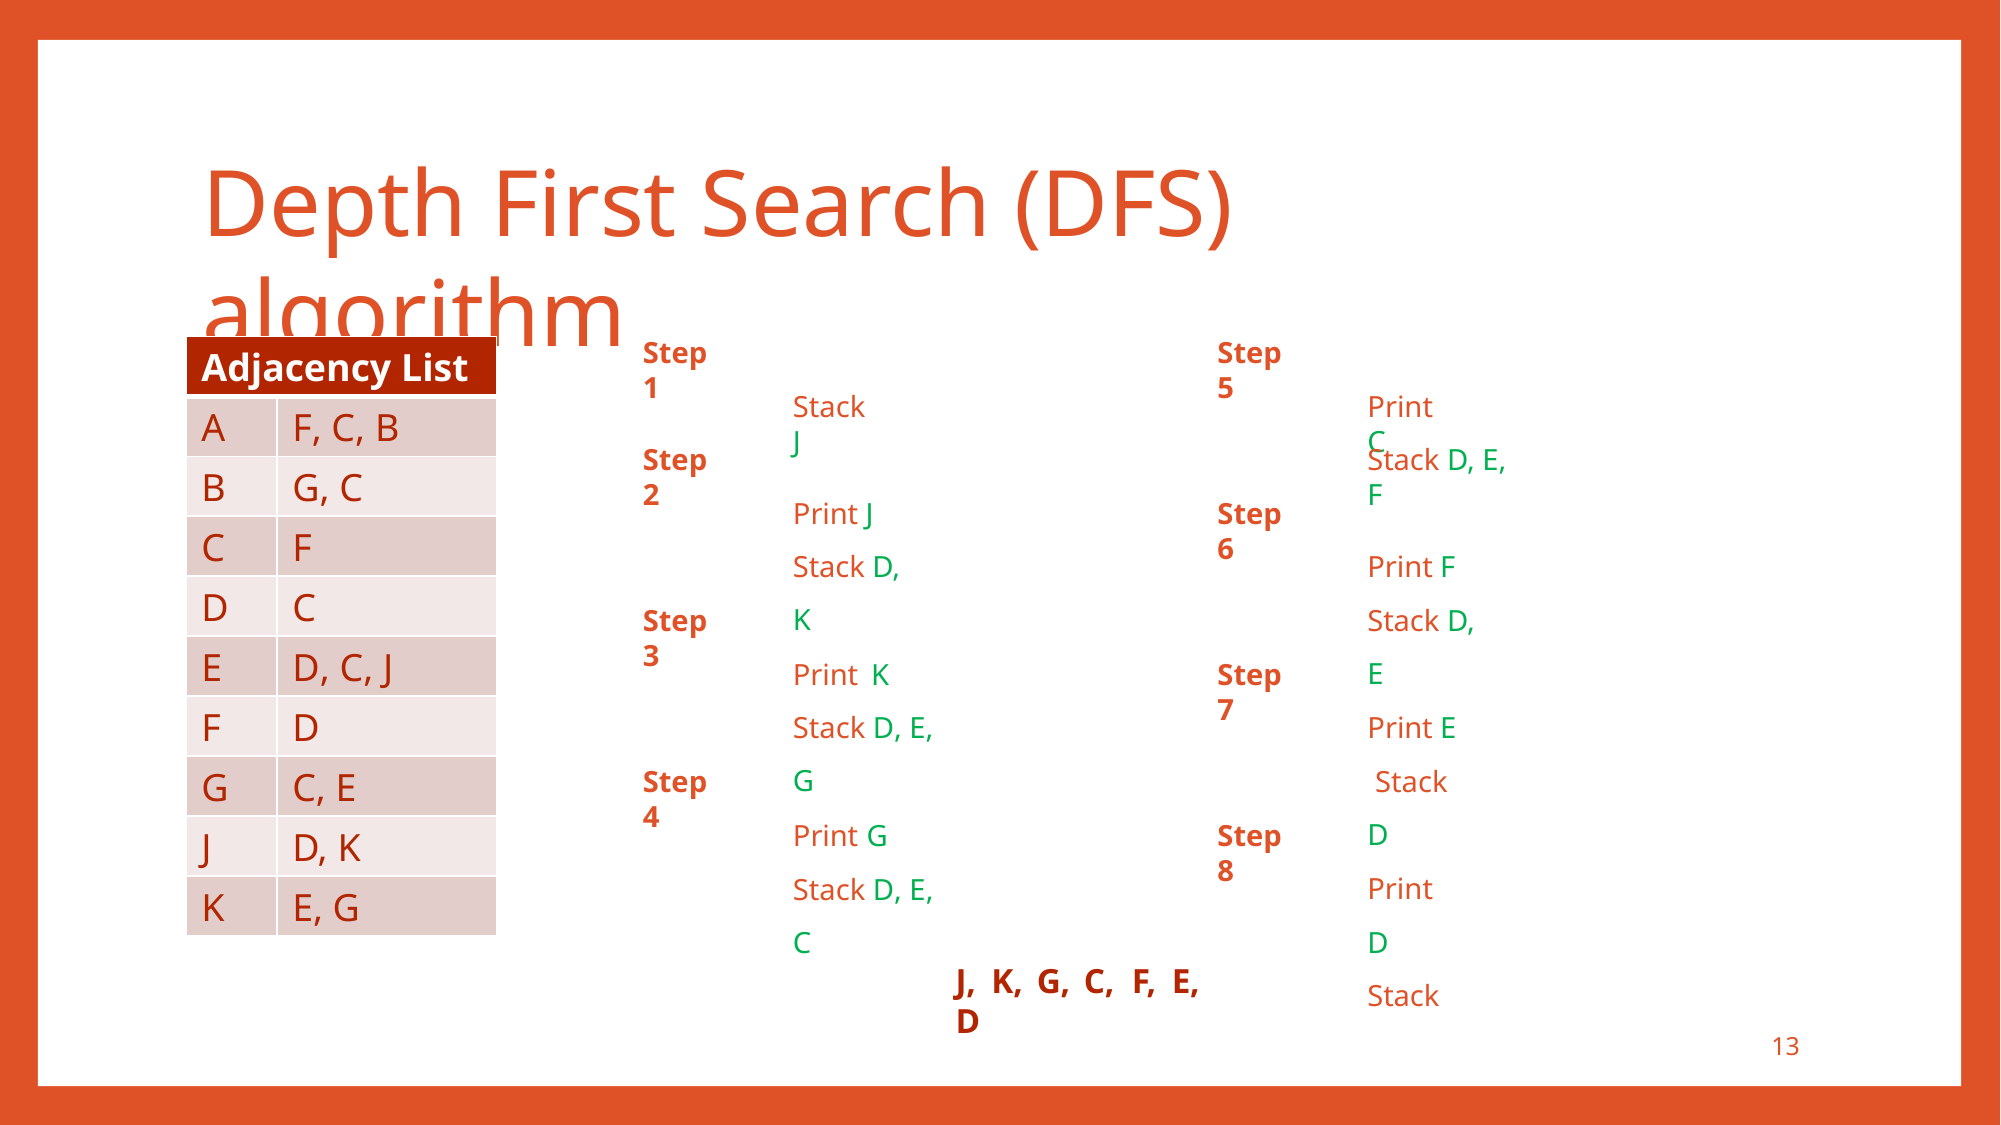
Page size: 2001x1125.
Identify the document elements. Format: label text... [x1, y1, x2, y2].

title Depth First Search (DFS) algorithm [200, 142, 1525, 365]
text_box Step 6 [1215, 493, 1301, 566]
table_cell C, E [278, 757, 496, 815]
table_cell C [278, 577, 496, 635]
table_cell F, C, B [278, 399, 496, 456]
table_cell B [187, 457, 276, 515]
table_cell G [187, 757, 276, 815]
text_box Step 1 [640, 332, 725, 405]
text_box Stack D, E, F [1365, 439, 1520, 512]
text_box Print E Stack D [1365, 689, 1463, 852]
table_cell D, K [278, 817, 496, 875]
slide_number 13 [1765, 1038, 1802, 1125]
text_box Print F Stack D, E [1365, 528, 1492, 691]
text_box Step 4 [640, 761, 726, 834]
table_cell E, G [278, 877, 496, 935]
table_cell J [187, 817, 276, 875]
text_box Print C [1365, 385, 1451, 439]
text_box Print K Stack D, E, G [790, 635, 949, 798]
table_cell K [187, 877, 276, 935]
table_cell C [187, 517, 276, 575]
table_cell F [187, 697, 276, 755]
text_box Step 8 [1215, 815, 1301, 888]
text_box Step 3 [640, 600, 725, 673]
text_box J, K, G, C, F, E, D [953, 958, 1234, 1041]
table_cell A [187, 399, 276, 456]
text_box Print G Stack D, E, C [790, 796, 947, 960]
table_header Adjacency List [187, 337, 496, 394]
table_cell F [278, 517, 496, 575]
table_cell D [187, 577, 276, 635]
table_cell E [187, 637, 276, 695]
text_box Step 7 [1215, 654, 1299, 727]
text_box Step 2 [640, 439, 725, 512]
text_box Print D Stack [1365, 850, 1454, 1013]
table_cell D [278, 697, 496, 755]
text_box Print J Stack D, K [790, 474, 919, 635]
table_cell G, C [278, 457, 496, 515]
text_box Stack J [790, 385, 879, 458]
table_cell D, C, J [278, 637, 496, 695]
text_box Step 5 [1215, 332, 1299, 405]
